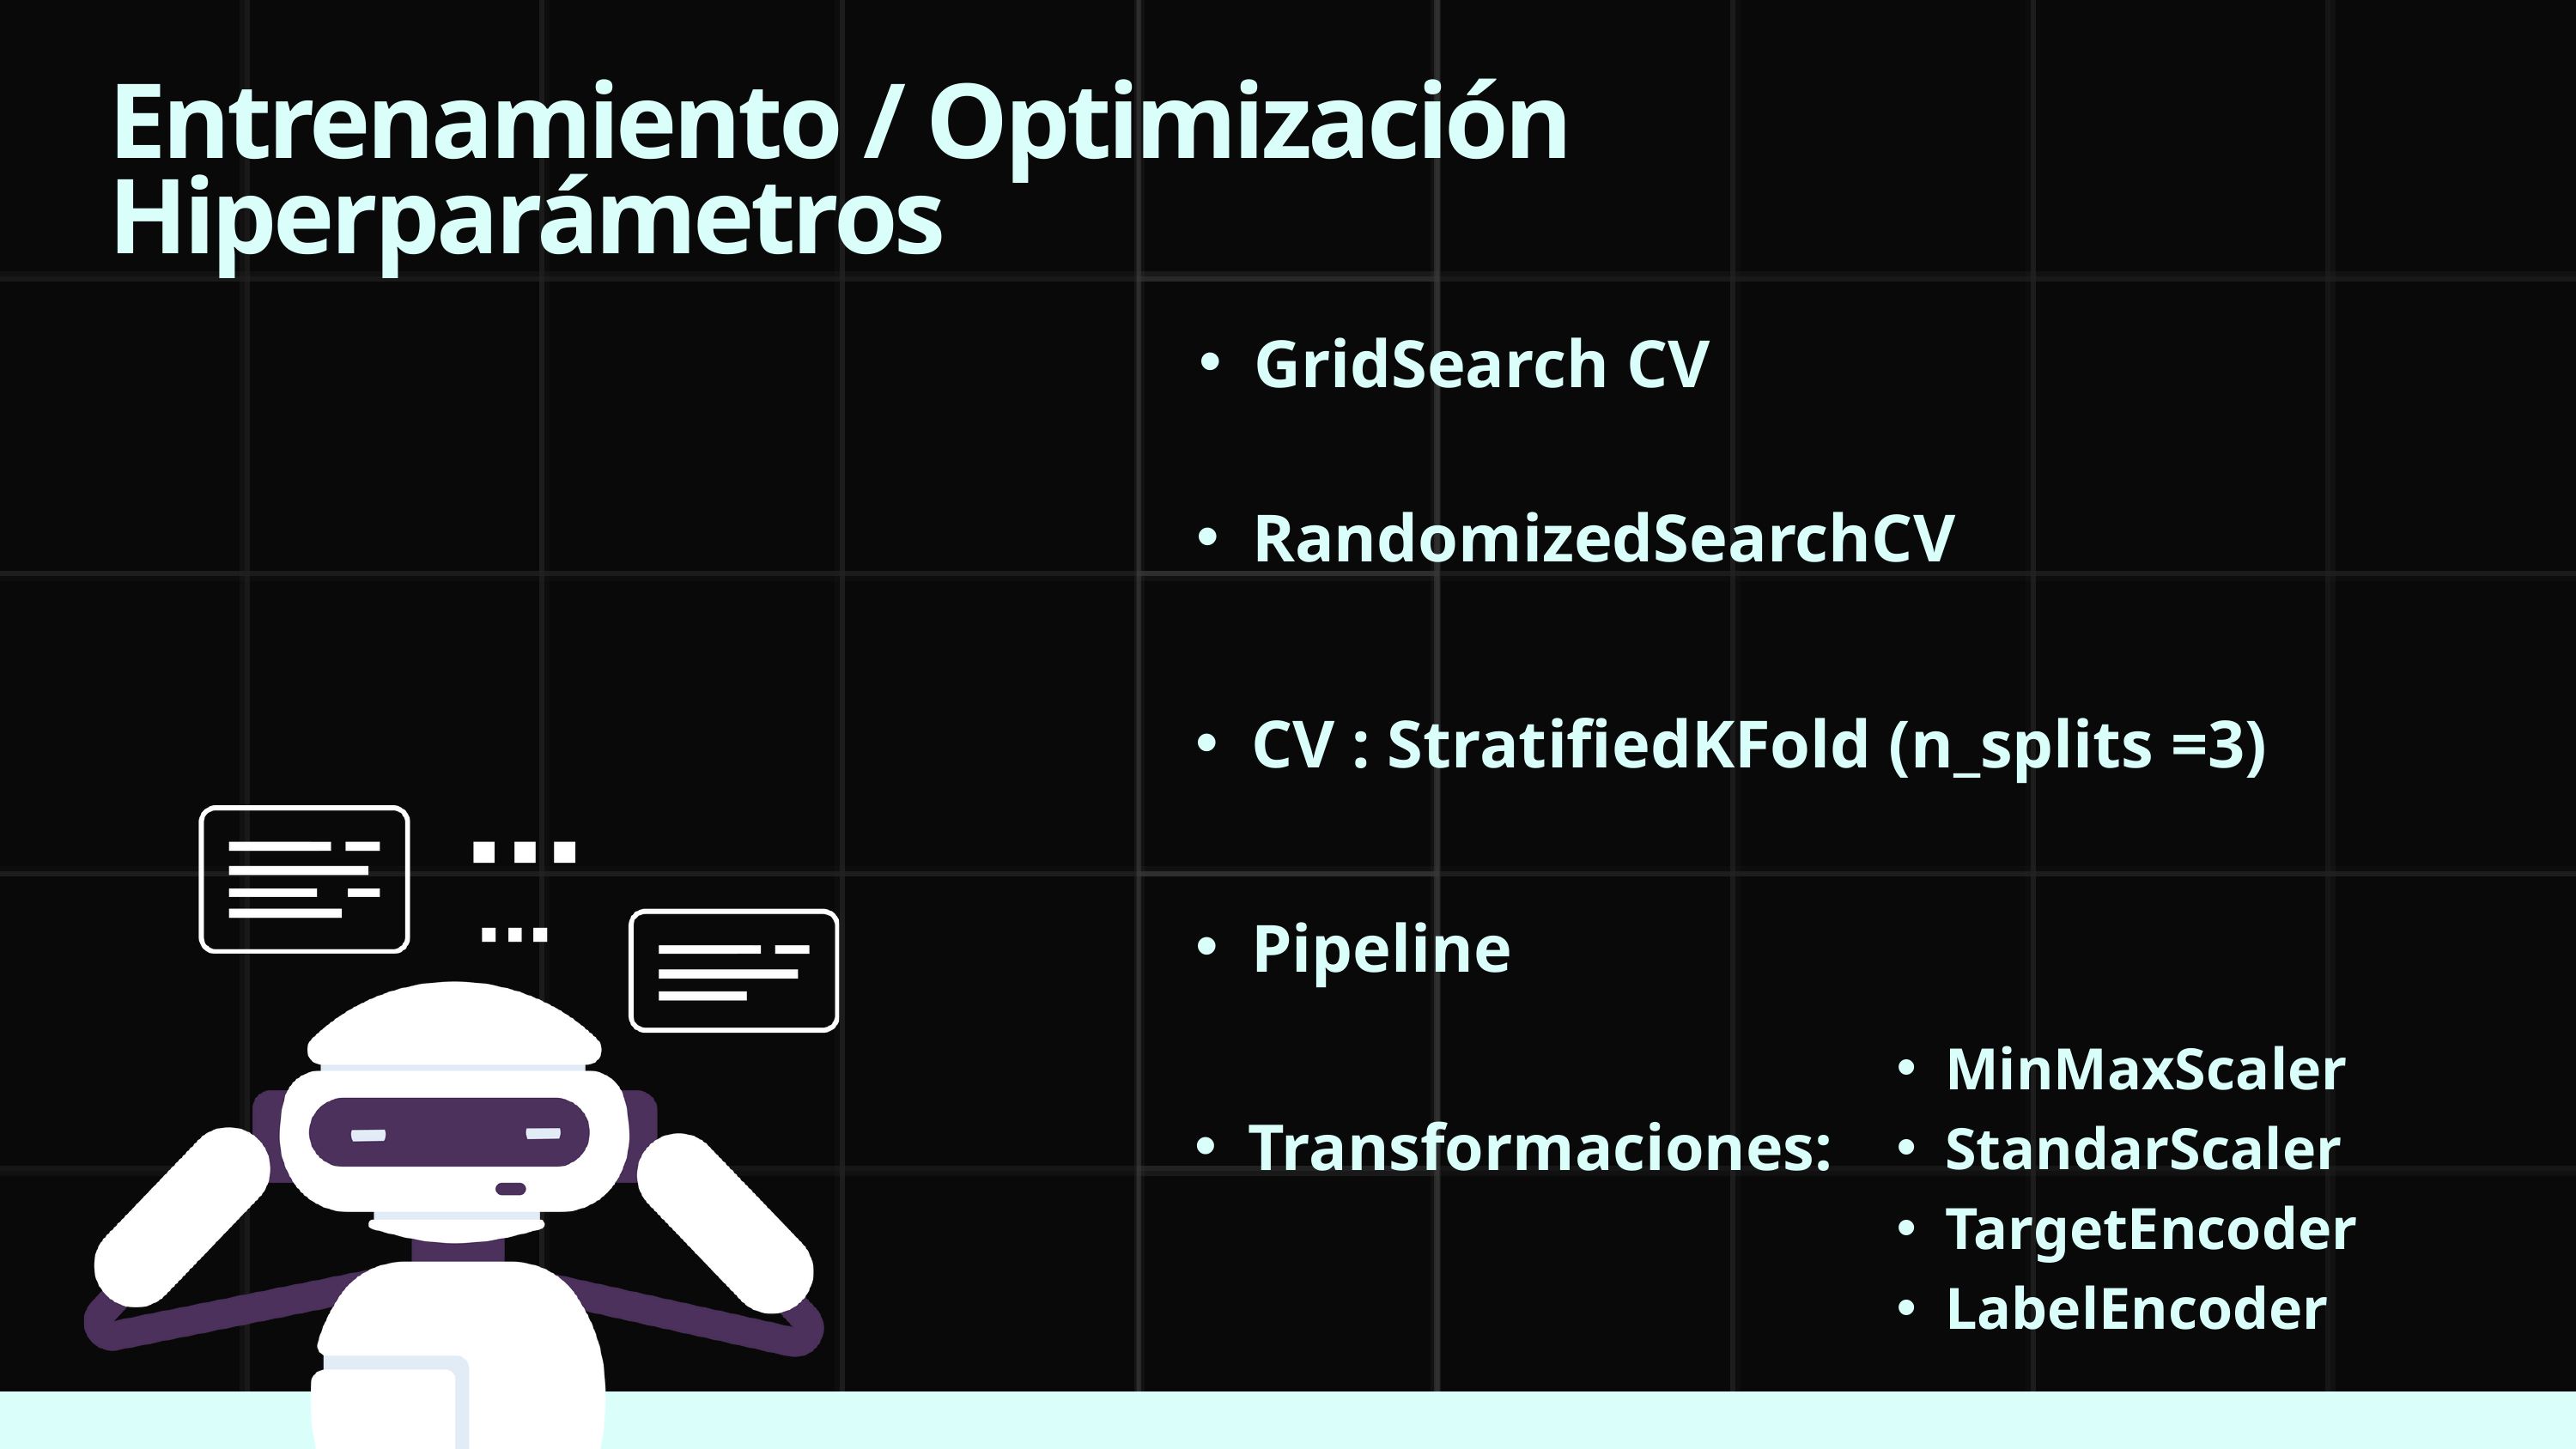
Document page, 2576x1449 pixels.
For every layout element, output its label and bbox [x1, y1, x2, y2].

text_box [0, 0, 2576, 1390]
text_box [0, 1391, 2576, 1449]
